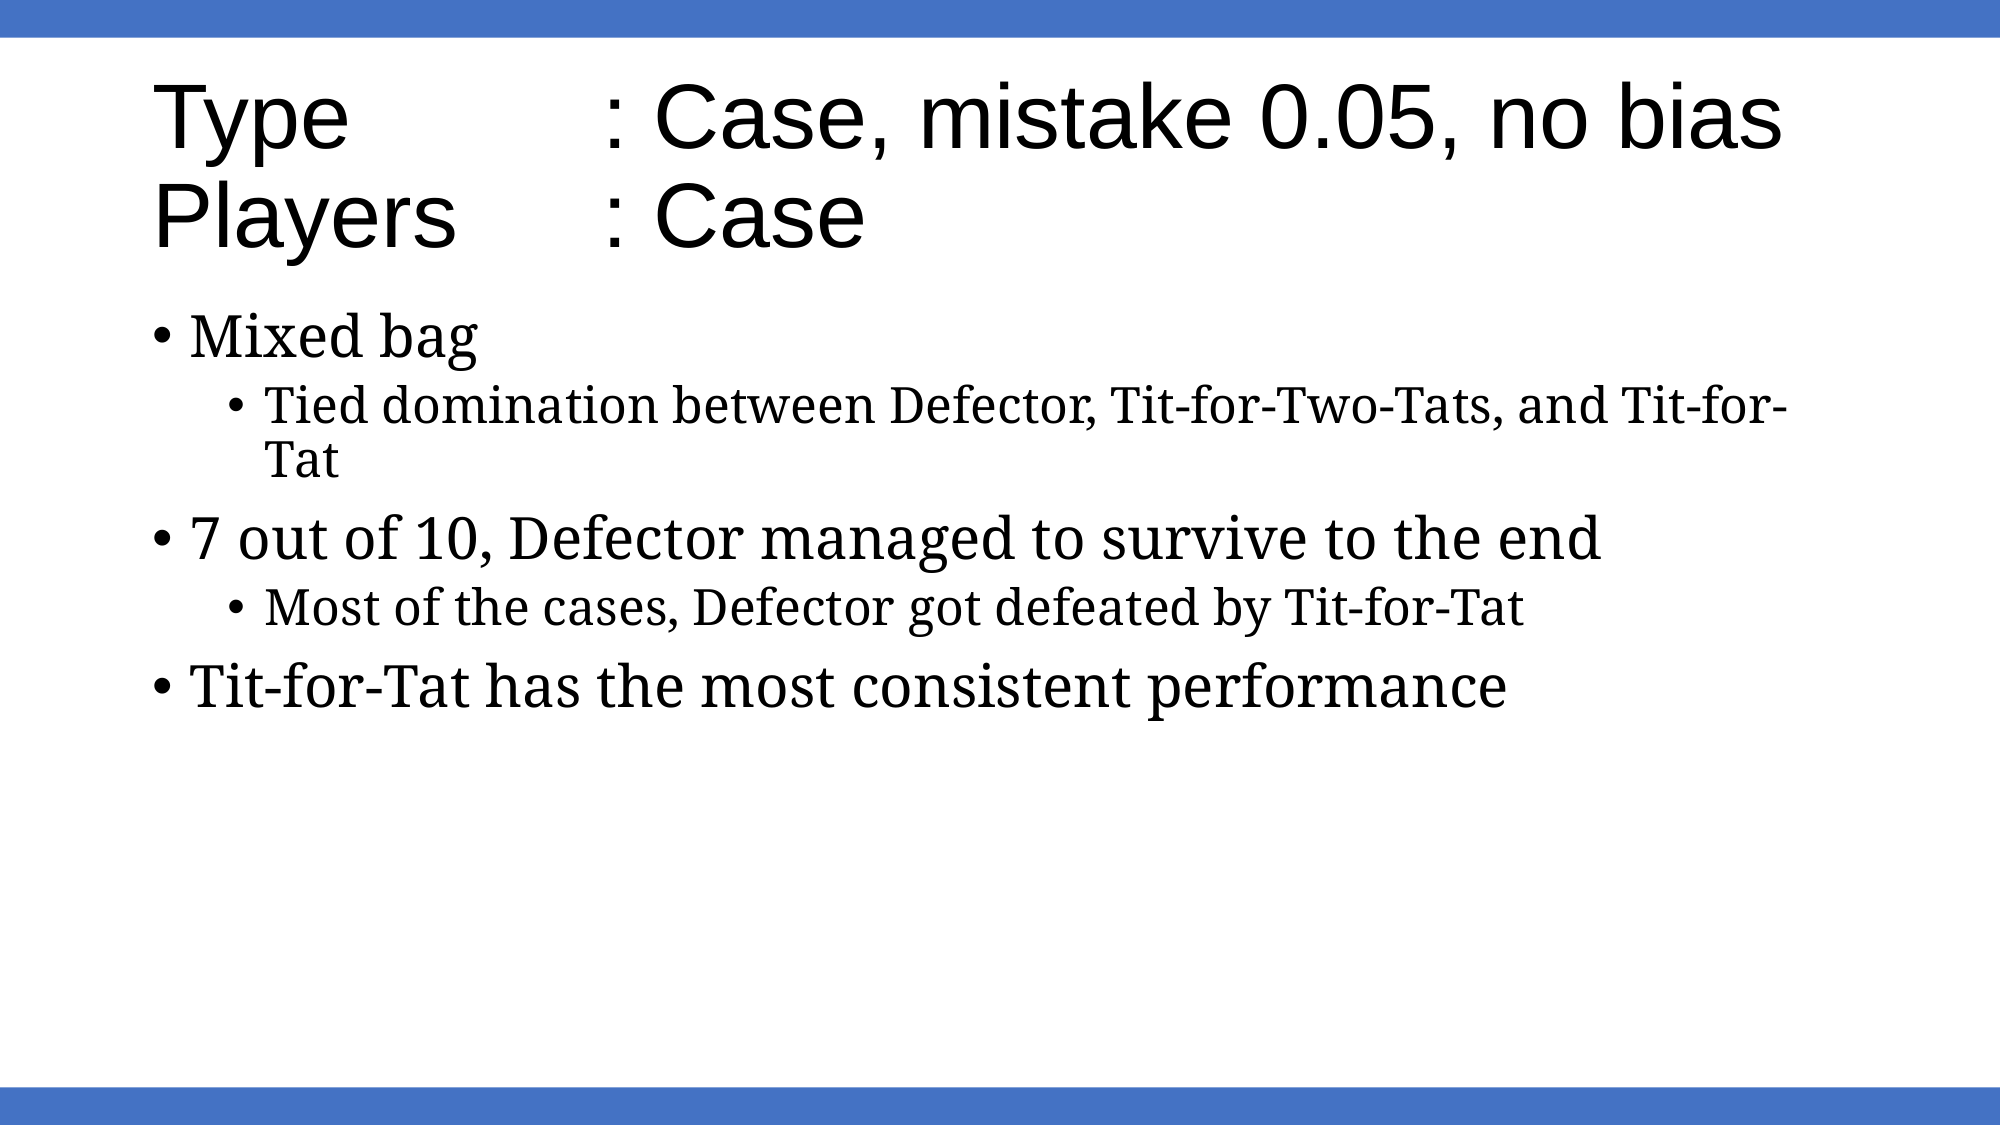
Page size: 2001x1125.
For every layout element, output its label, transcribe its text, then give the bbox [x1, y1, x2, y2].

list Mixed bag Tied domination between Defector, Tit-for-Two-Tats, and Tit-for-Tat 7 out of 10, Defector managed to survive to the end Most of the cases, Defector got defeated by Tit-for-Tat Tit-for-Tat has the most consistent performance [137, 299, 1863, 1014]
title Type : Case, mistake 0.05, no bias Players : Case [137, 59, 1863, 278]
